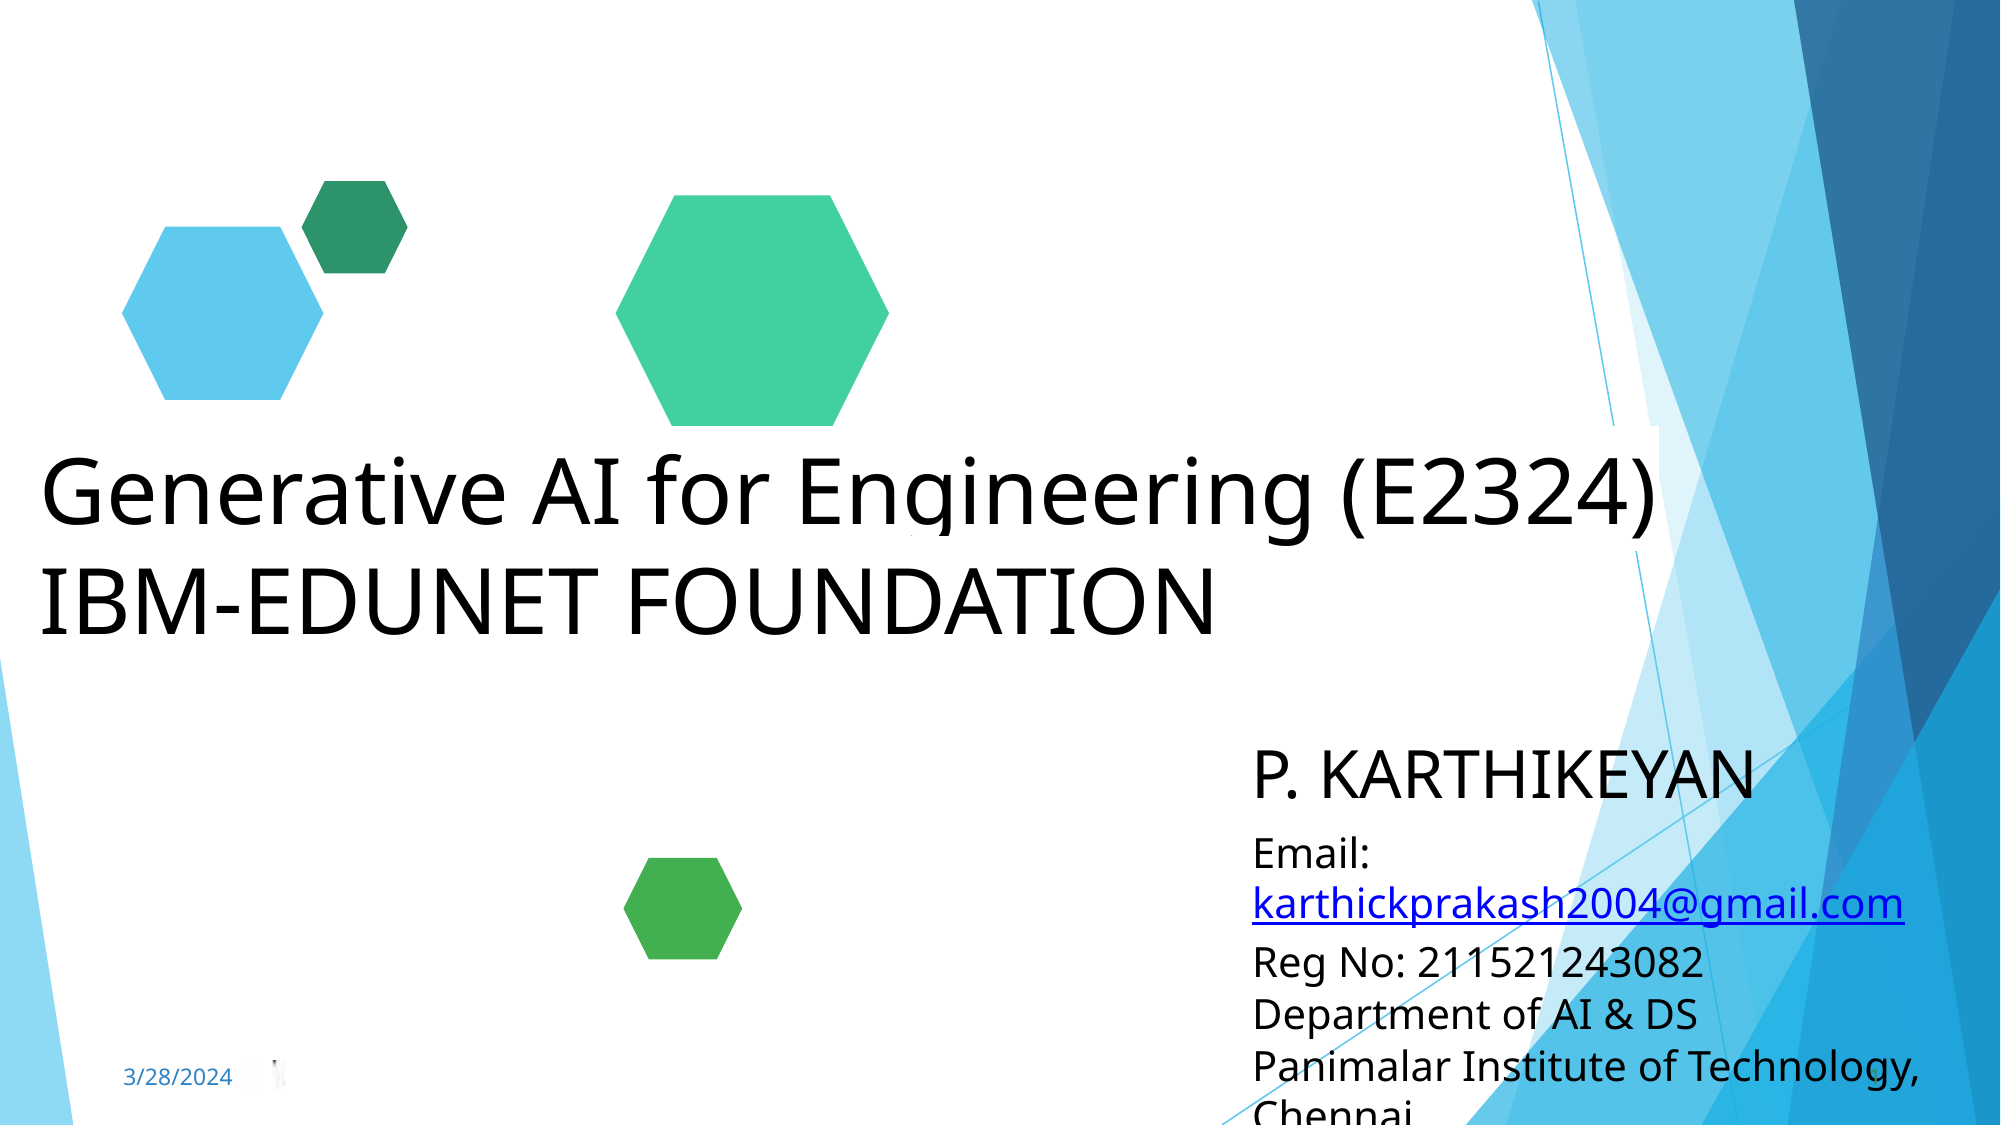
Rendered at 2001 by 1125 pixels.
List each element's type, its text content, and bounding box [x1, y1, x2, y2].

text_box [623, 857, 737, 960]
title P. KARTHIKEYAN [724, 728, 1813, 920]
picture [110, 1060, 463, 1094]
text_box Generative AI for Engineering (E2324) IBM-EDUNET FOUNDATION [24, 424, 1813, 660]
text_box Email: karthickprakash2004@gmail.com Reg No: 211521243082 Department of AI & DS Panimalar Institute of Technology, Chennai [1249, 824, 1974, 1125]
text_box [121, 180, 408, 401]
slide_number ‹#› [1862, 1061, 1888, 1125]
text_box [615, 195, 890, 424]
